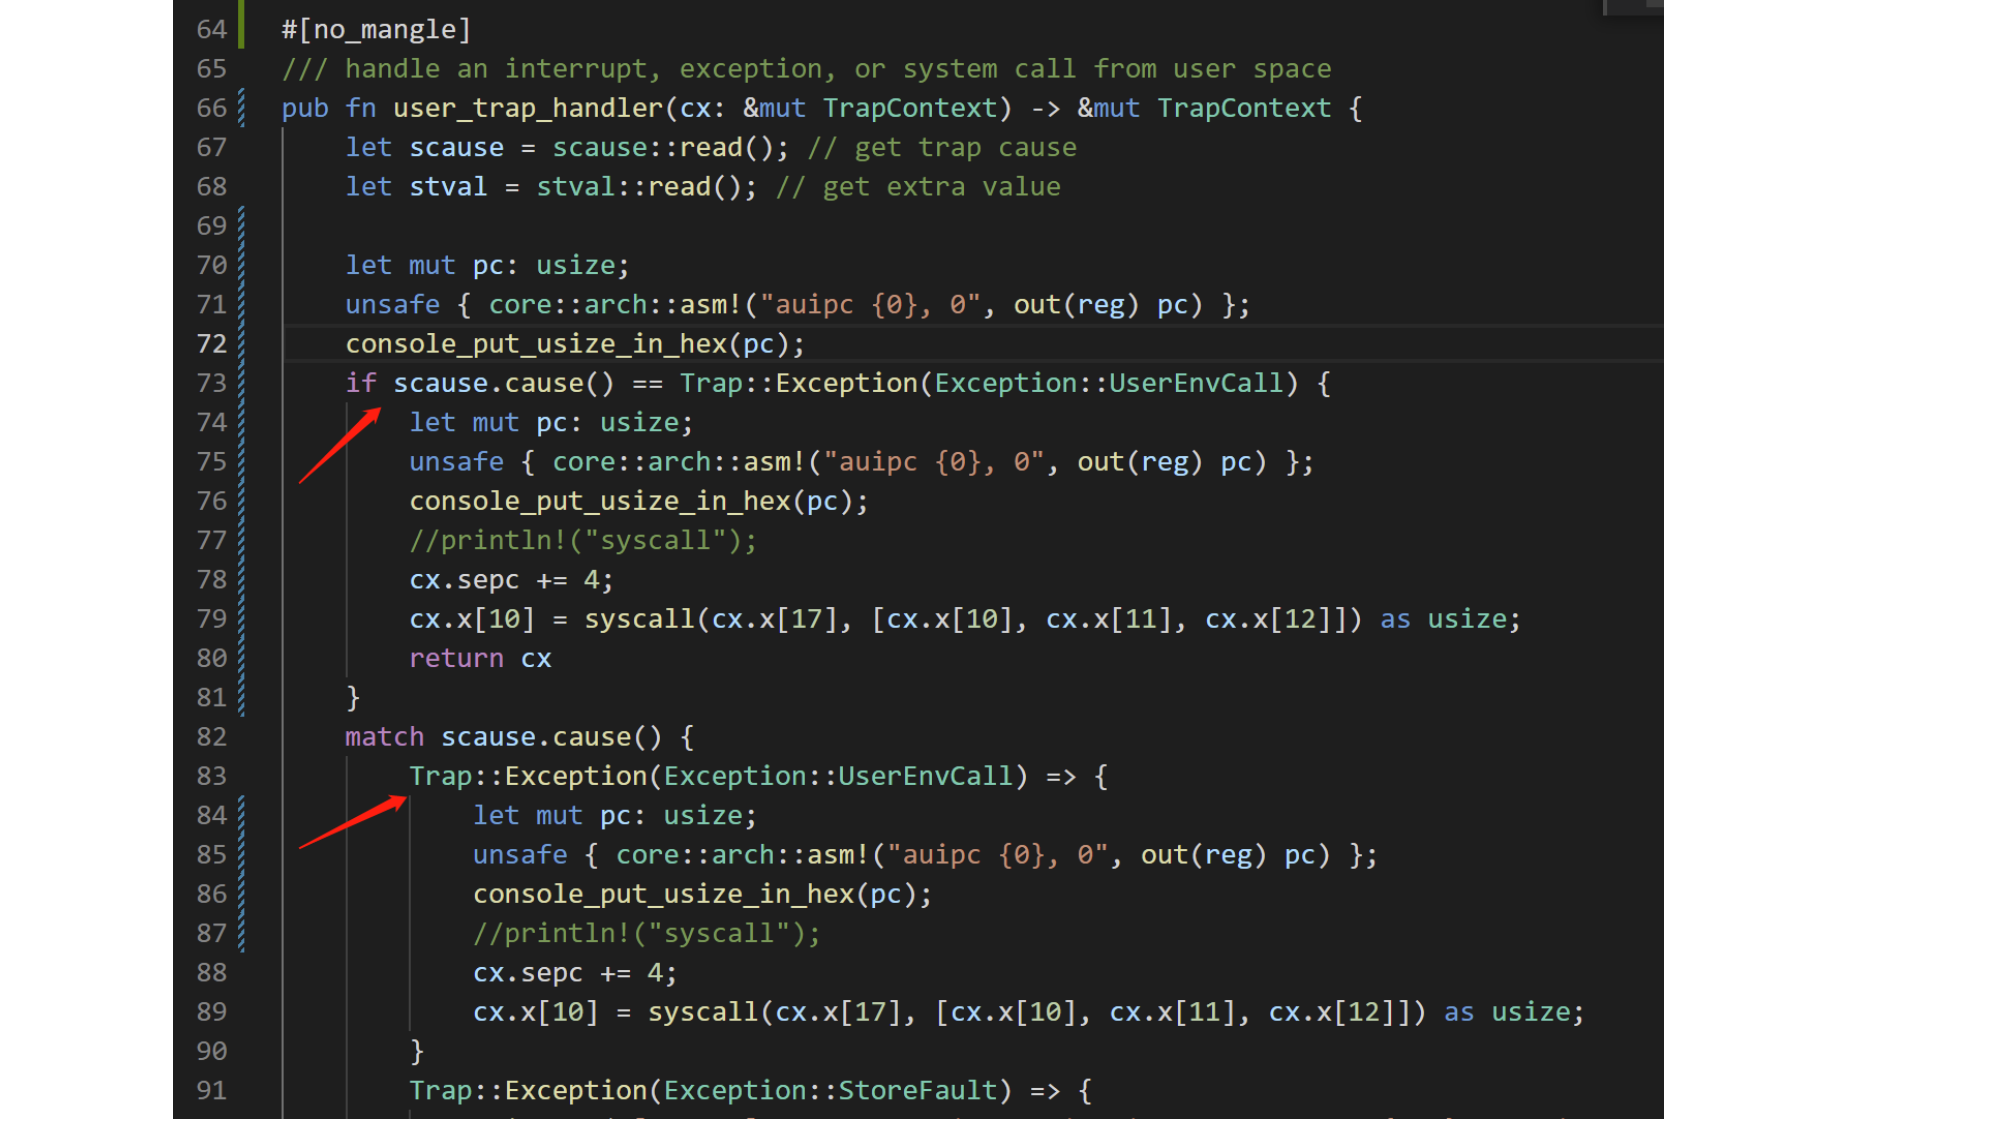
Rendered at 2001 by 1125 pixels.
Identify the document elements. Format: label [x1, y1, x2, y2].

list [173, 0, 1664, 1119]
